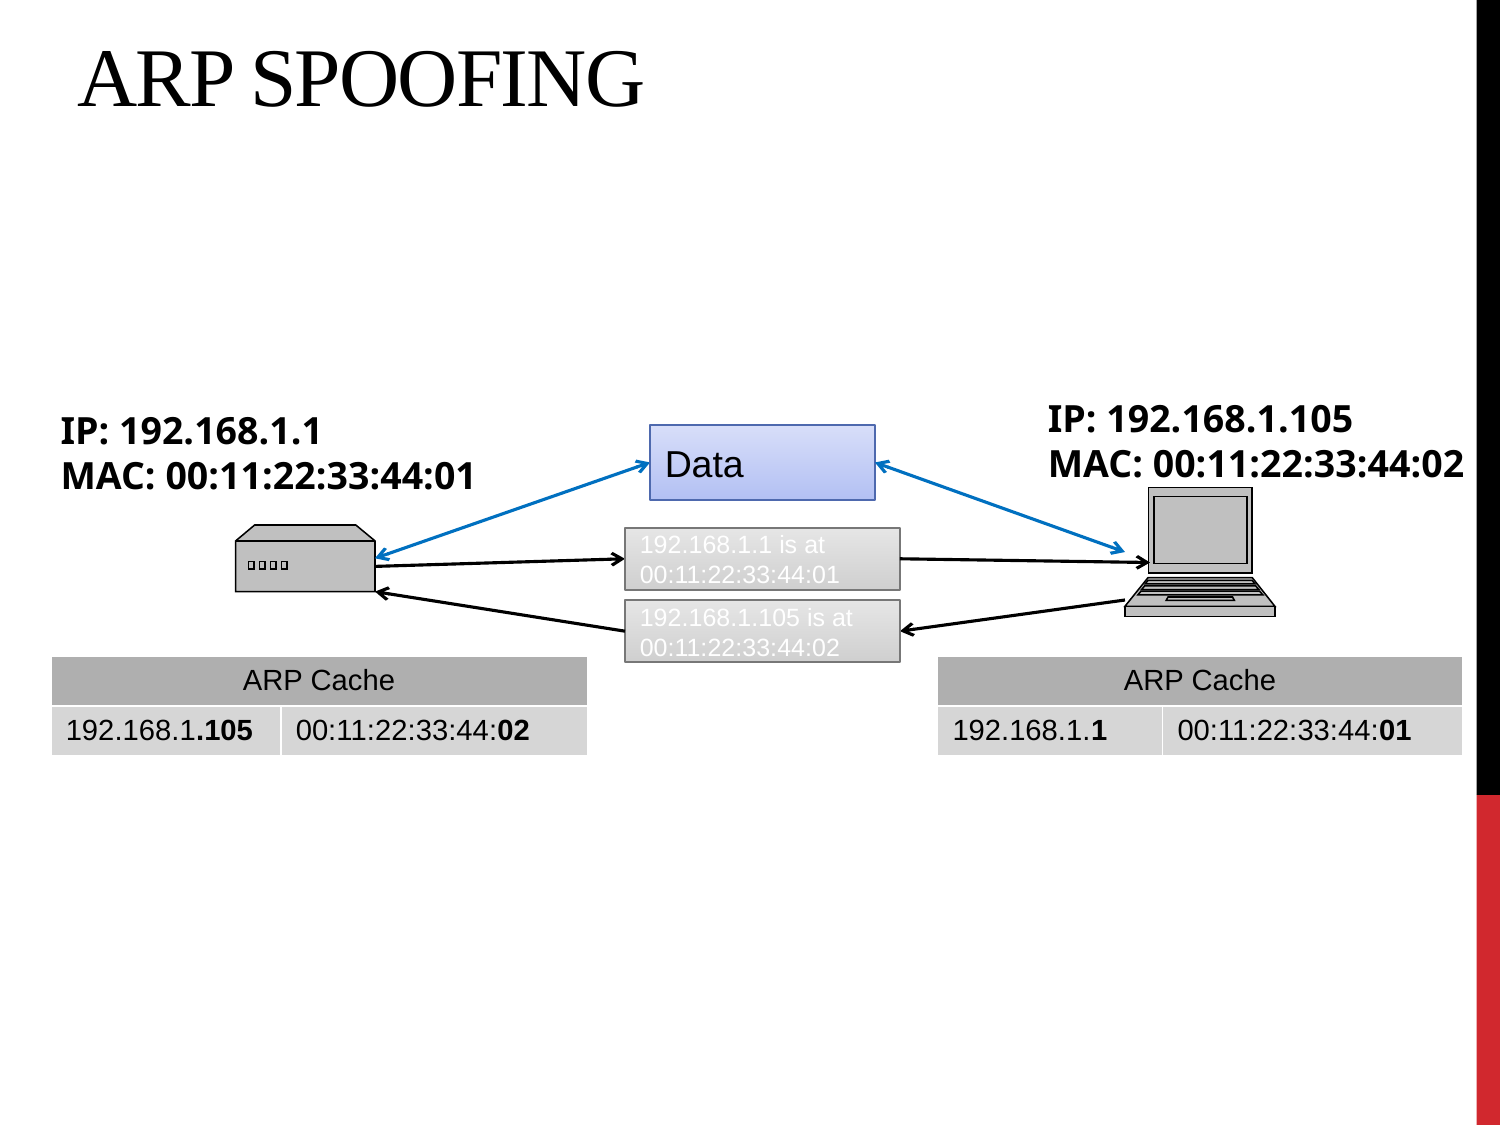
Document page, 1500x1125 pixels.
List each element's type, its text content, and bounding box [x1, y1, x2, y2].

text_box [374, 558, 626, 567]
text_box IP: 192.168.1.105 MAC: 00:11:22:33:44:02 [1033, 387, 1480, 493]
table_header ARP Cache [52, 657, 587, 705]
text_box [1132, 577, 1275, 617]
text_box IP: 192.168.1.1 MAC: 00:11:22:33:44:01 [45, 399, 492, 505]
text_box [874, 461, 1149, 531]
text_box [899, 558, 1151, 563]
table_cell 192.168.1.1 [938, 707, 1162, 755]
title Arp spoofing [62, 9, 1463, 138]
table_header ARP Cache [938, 657, 1462, 705]
table_cell 00:11:22:33:44:01 [1163, 707, 1462, 755]
table_cell 192.168.1.105 [52, 707, 280, 755]
table_cell 00:11:22:33:44:02 [282, 707, 587, 755]
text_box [899, 599, 1126, 632]
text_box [374, 591, 626, 632]
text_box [374, 461, 651, 542]
text_box 192.168.1.105 is at 00:11:22:33:44:02 [624, 599, 901, 663]
text_box [1148, 493, 1253, 574]
text_box Data [649, 424, 876, 501]
text_box [235, 525, 376, 592]
text_box 192.168.1.1 is at 00:11:22:33:44:01 [624, 527, 901, 591]
